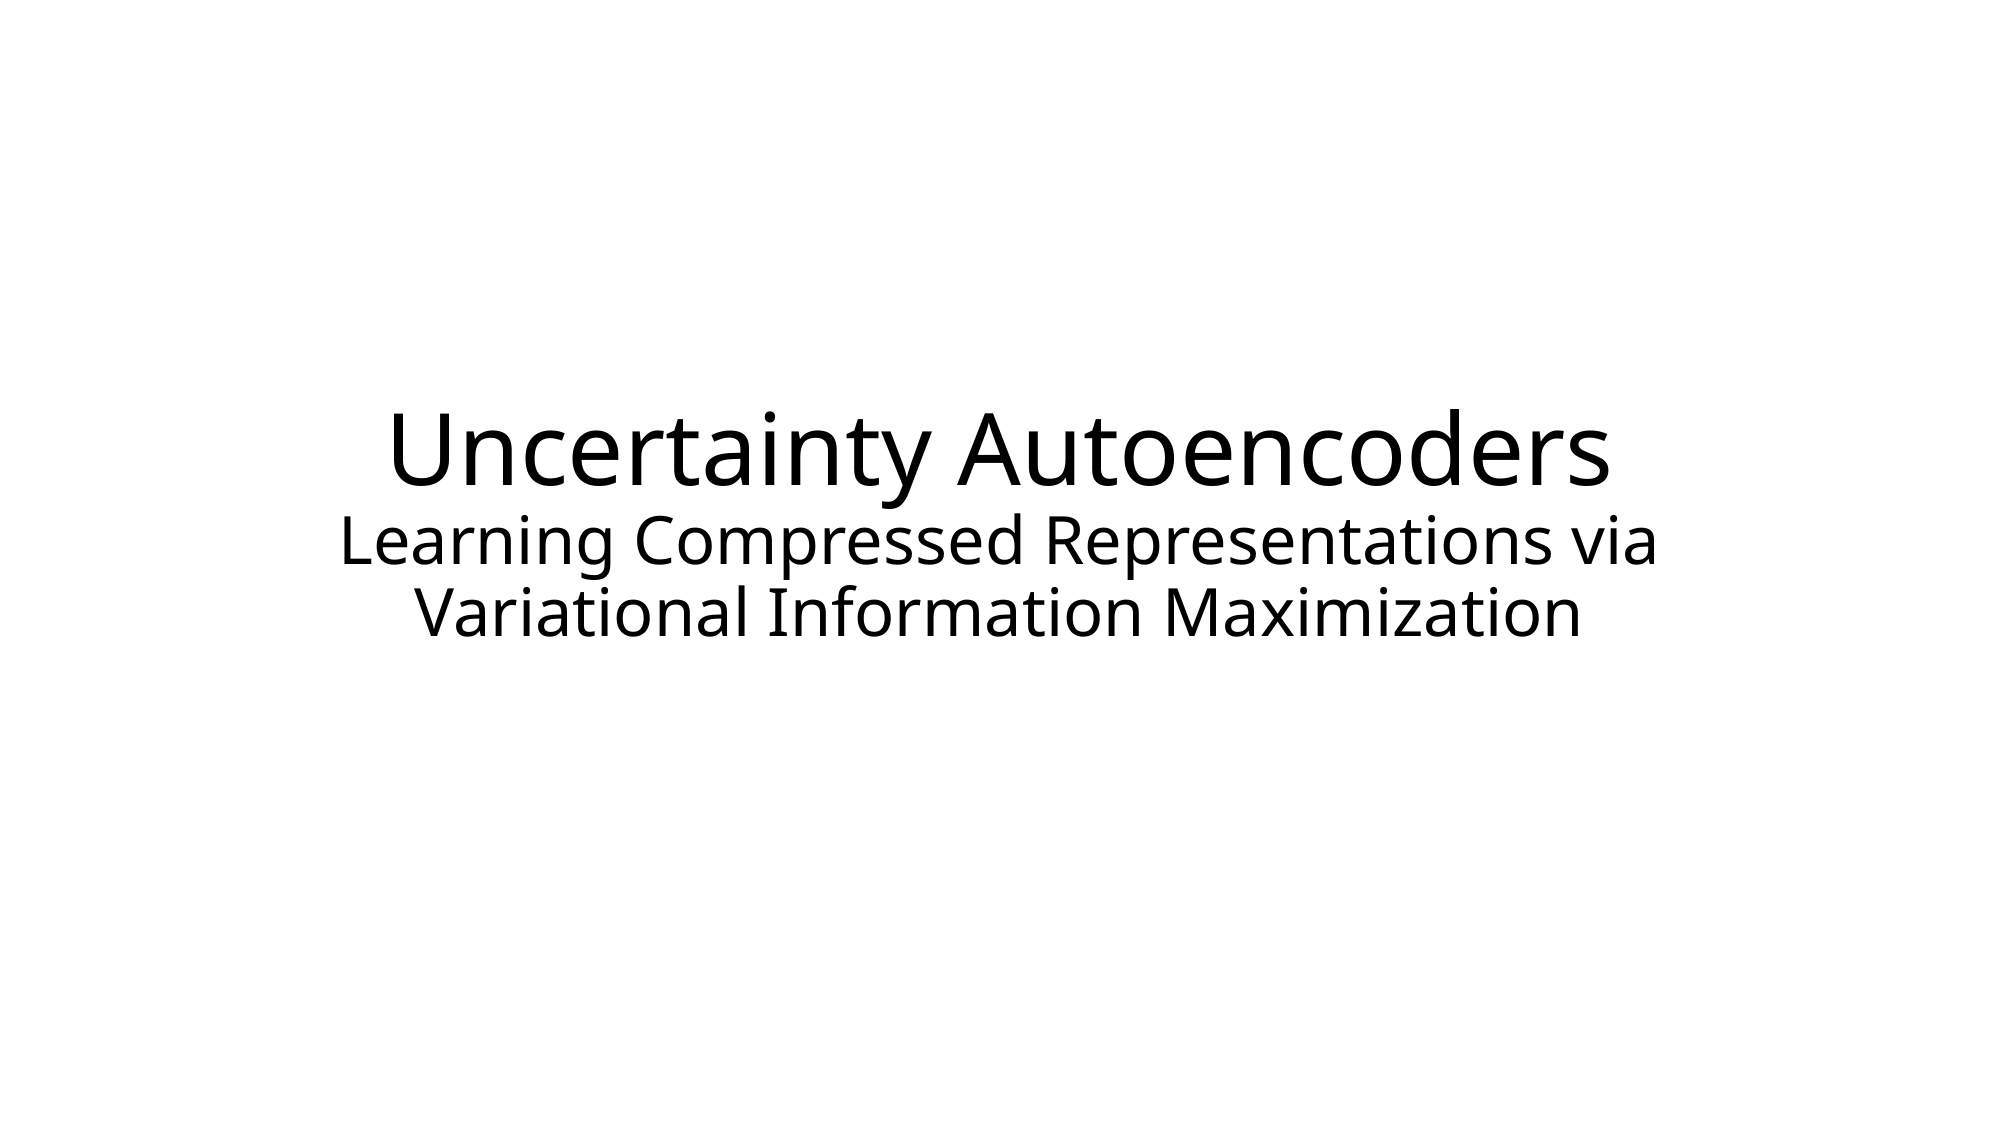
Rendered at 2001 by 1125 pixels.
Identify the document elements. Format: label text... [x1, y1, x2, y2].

title Uncertainty Autoencoders Learning Compressed Representations via Variational Information Maximization [249, 184, 1750, 659]
